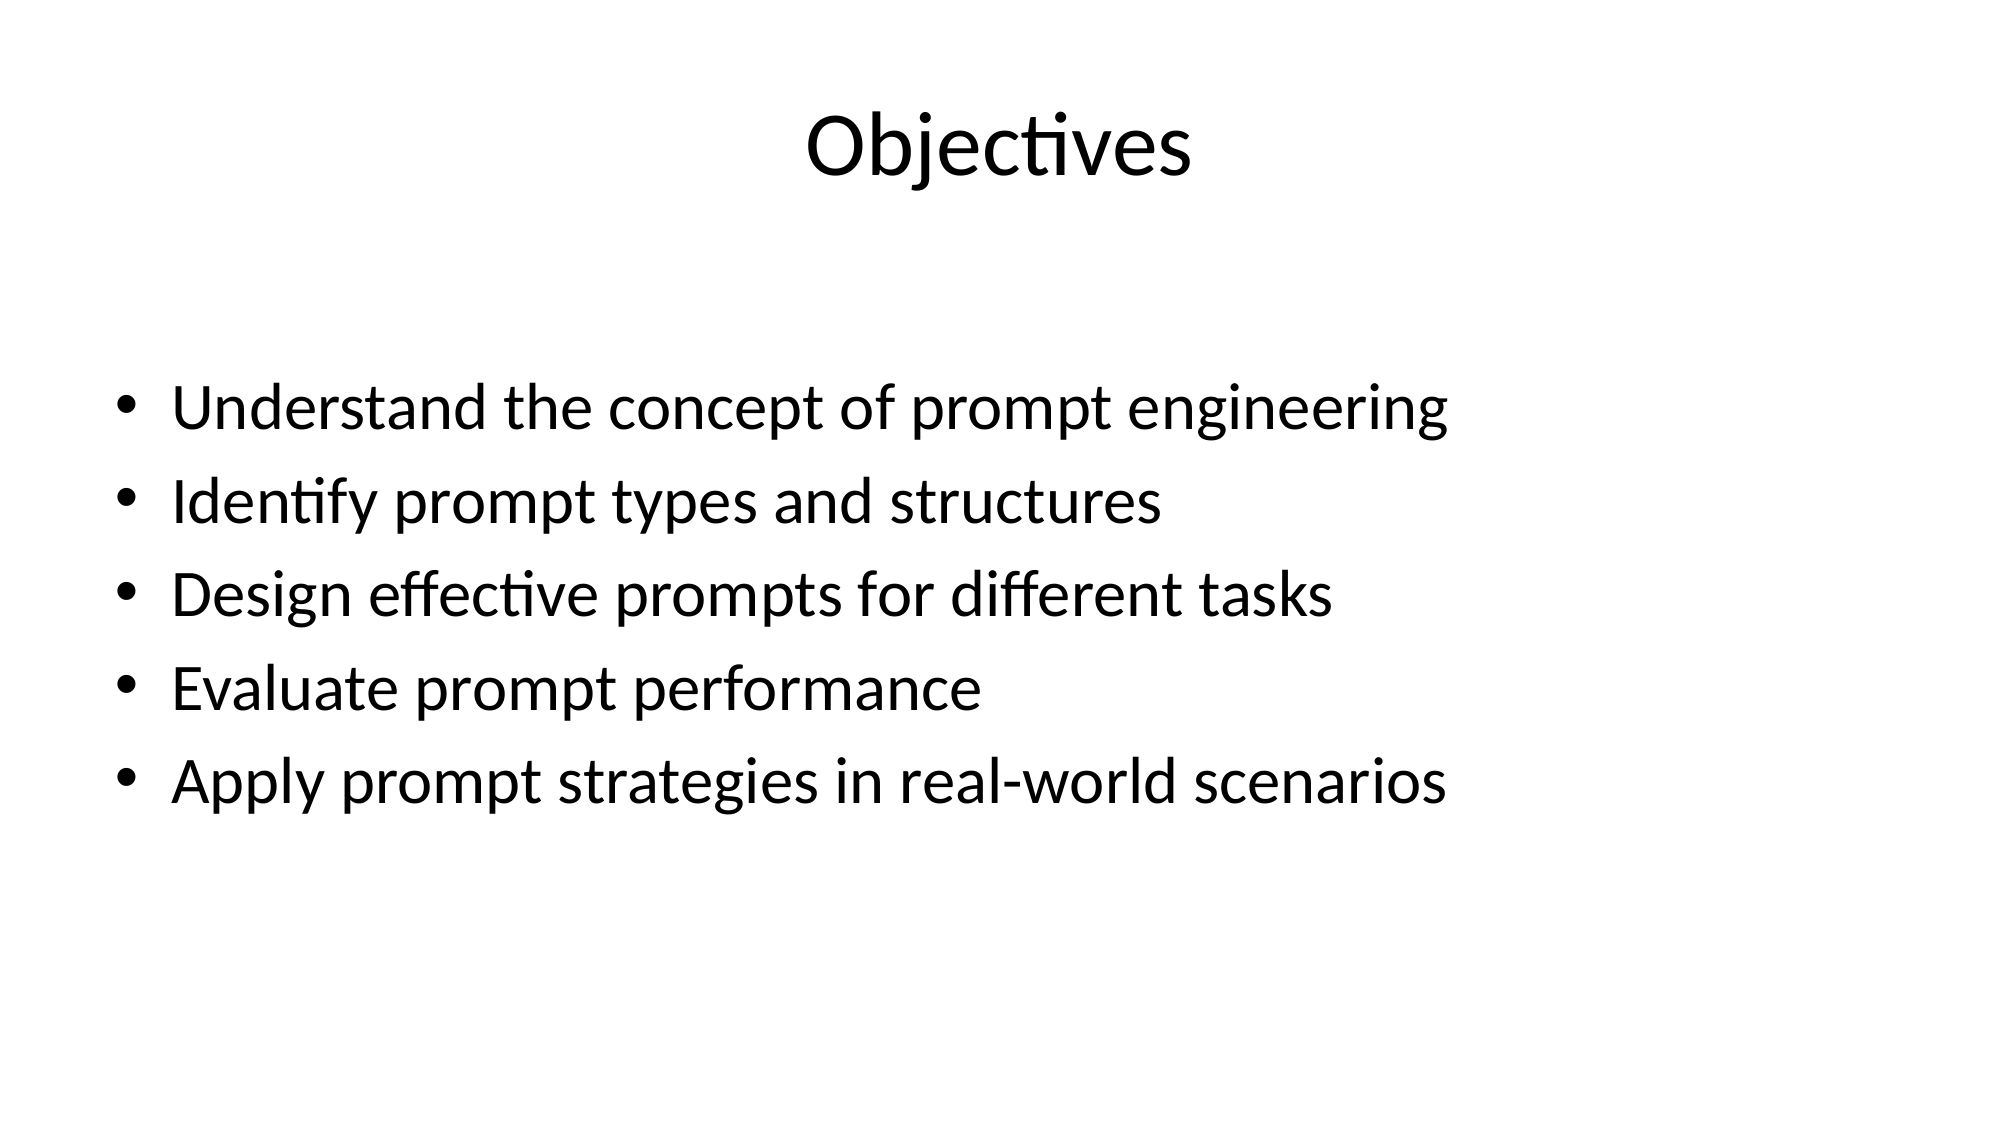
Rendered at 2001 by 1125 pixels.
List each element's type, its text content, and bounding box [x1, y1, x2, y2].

list Understand the concept of prompt engineering Identify prompt types and structures Design effective prompts for different tasks Evaluate prompt performance Apply prompt strategies in real-world scenarios [99, 262, 1900, 1005]
title Objectives [99, 45, 1900, 233]
